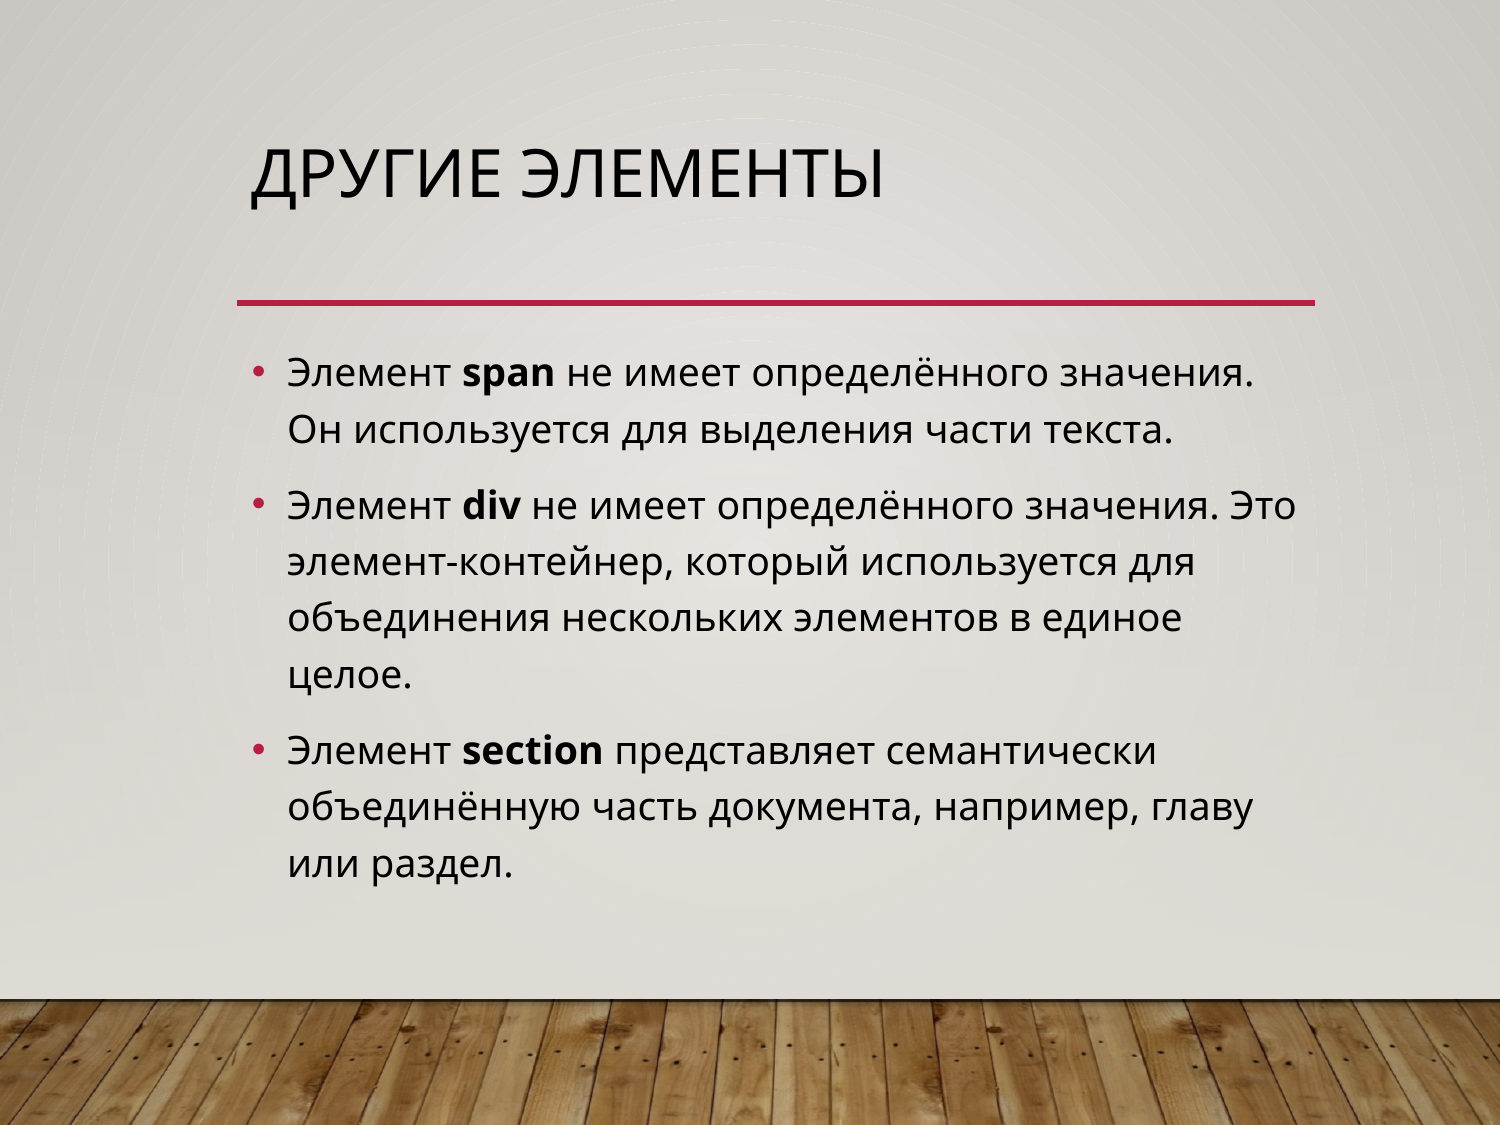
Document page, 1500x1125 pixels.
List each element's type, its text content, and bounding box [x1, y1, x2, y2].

picture [0, 999, 1500, 1125]
title Другие элементы [236, 131, 1315, 305]
list Элемент span не имеет определённого значения. Он используется для выделения части текста. Элемент div не имеет определённого значения. Это элемент-контейнер, который используется для объединения нескольких элементов в единое целое. Элемент section представляет семантически объединённую часть документа, например, главу или раздел. [236, 330, 1315, 897]
